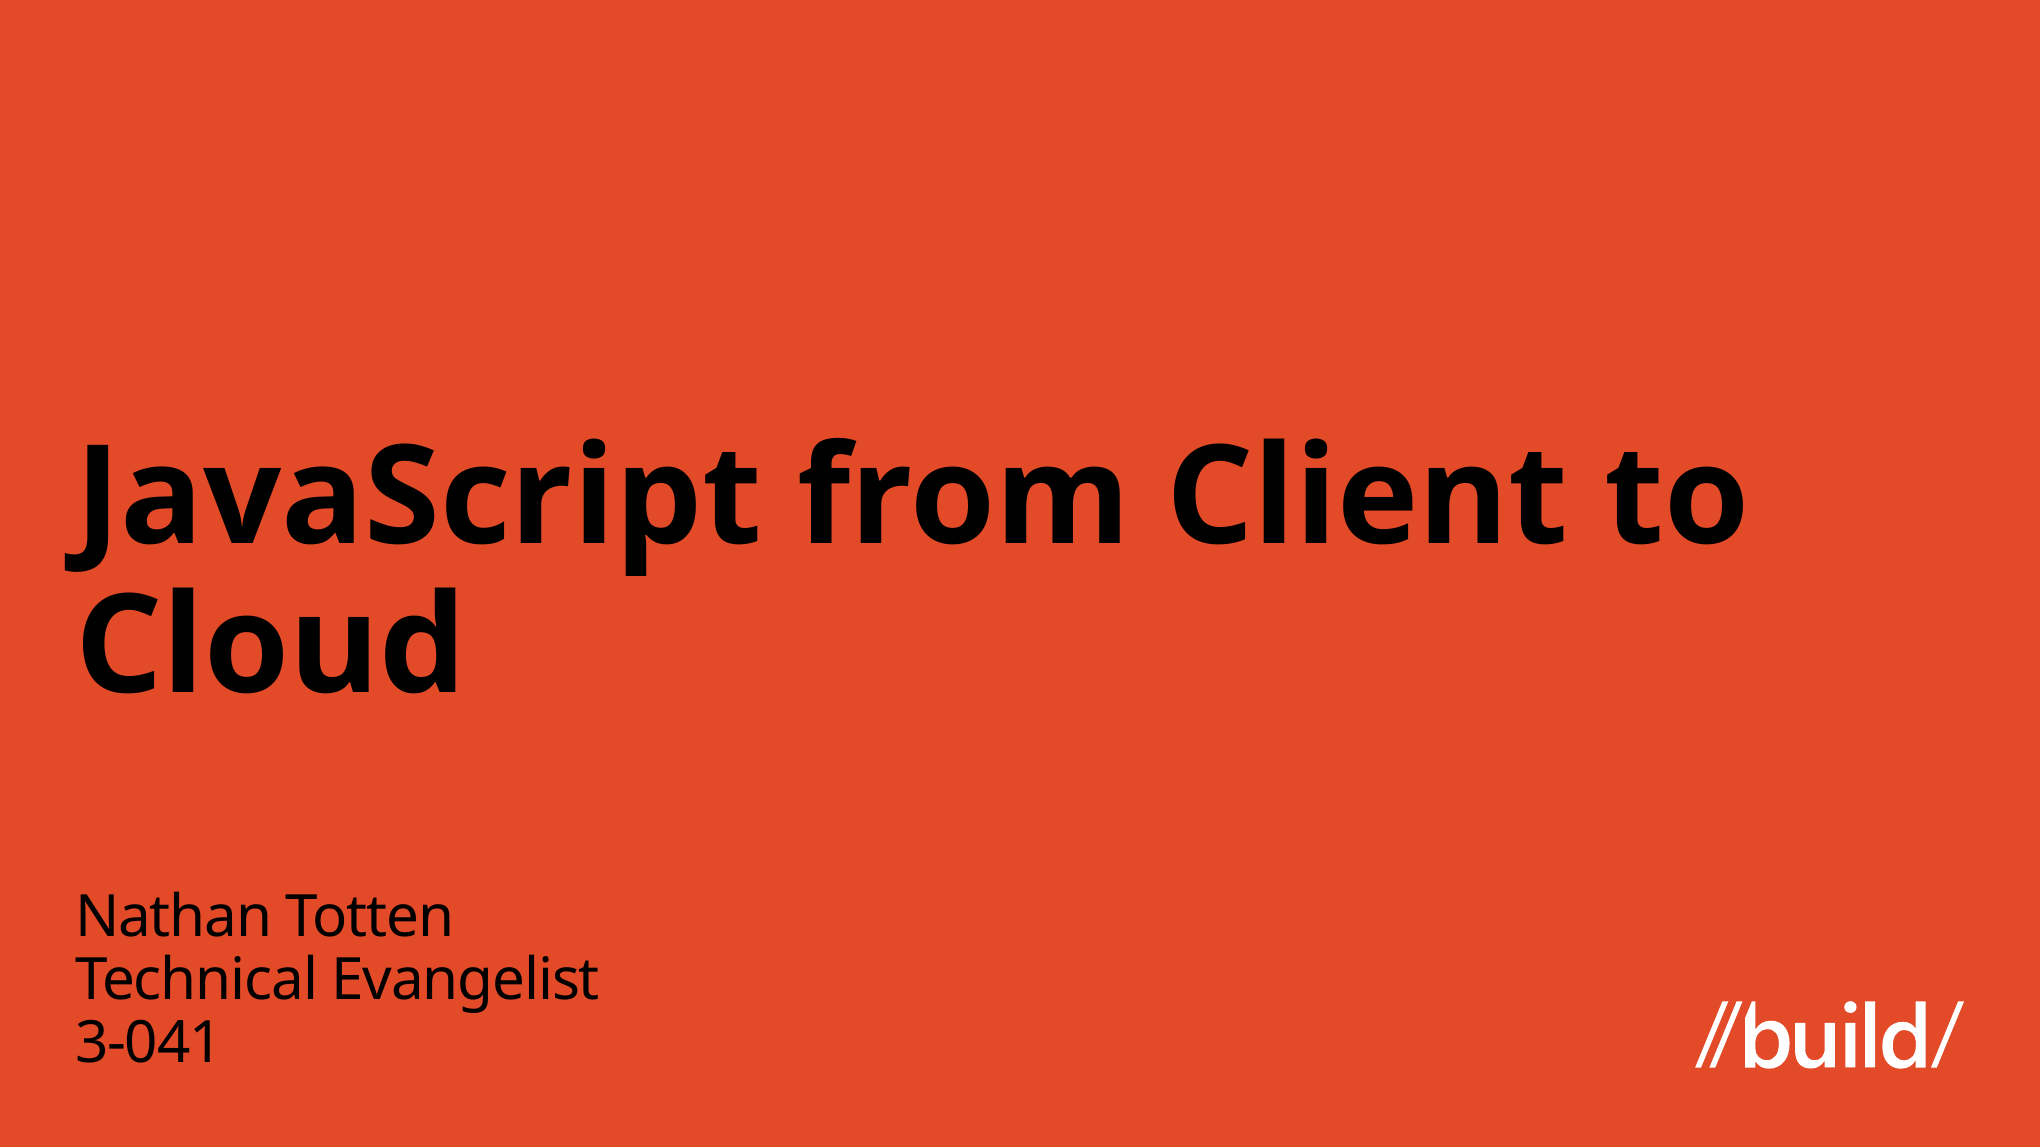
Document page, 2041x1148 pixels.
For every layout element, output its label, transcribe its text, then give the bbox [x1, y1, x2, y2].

title JavaScript from Client to Cloud [45, 498, 1996, 649]
subtitle Nathan Totten Technical Evangelist 3-041 [45, 948, 1246, 1099]
